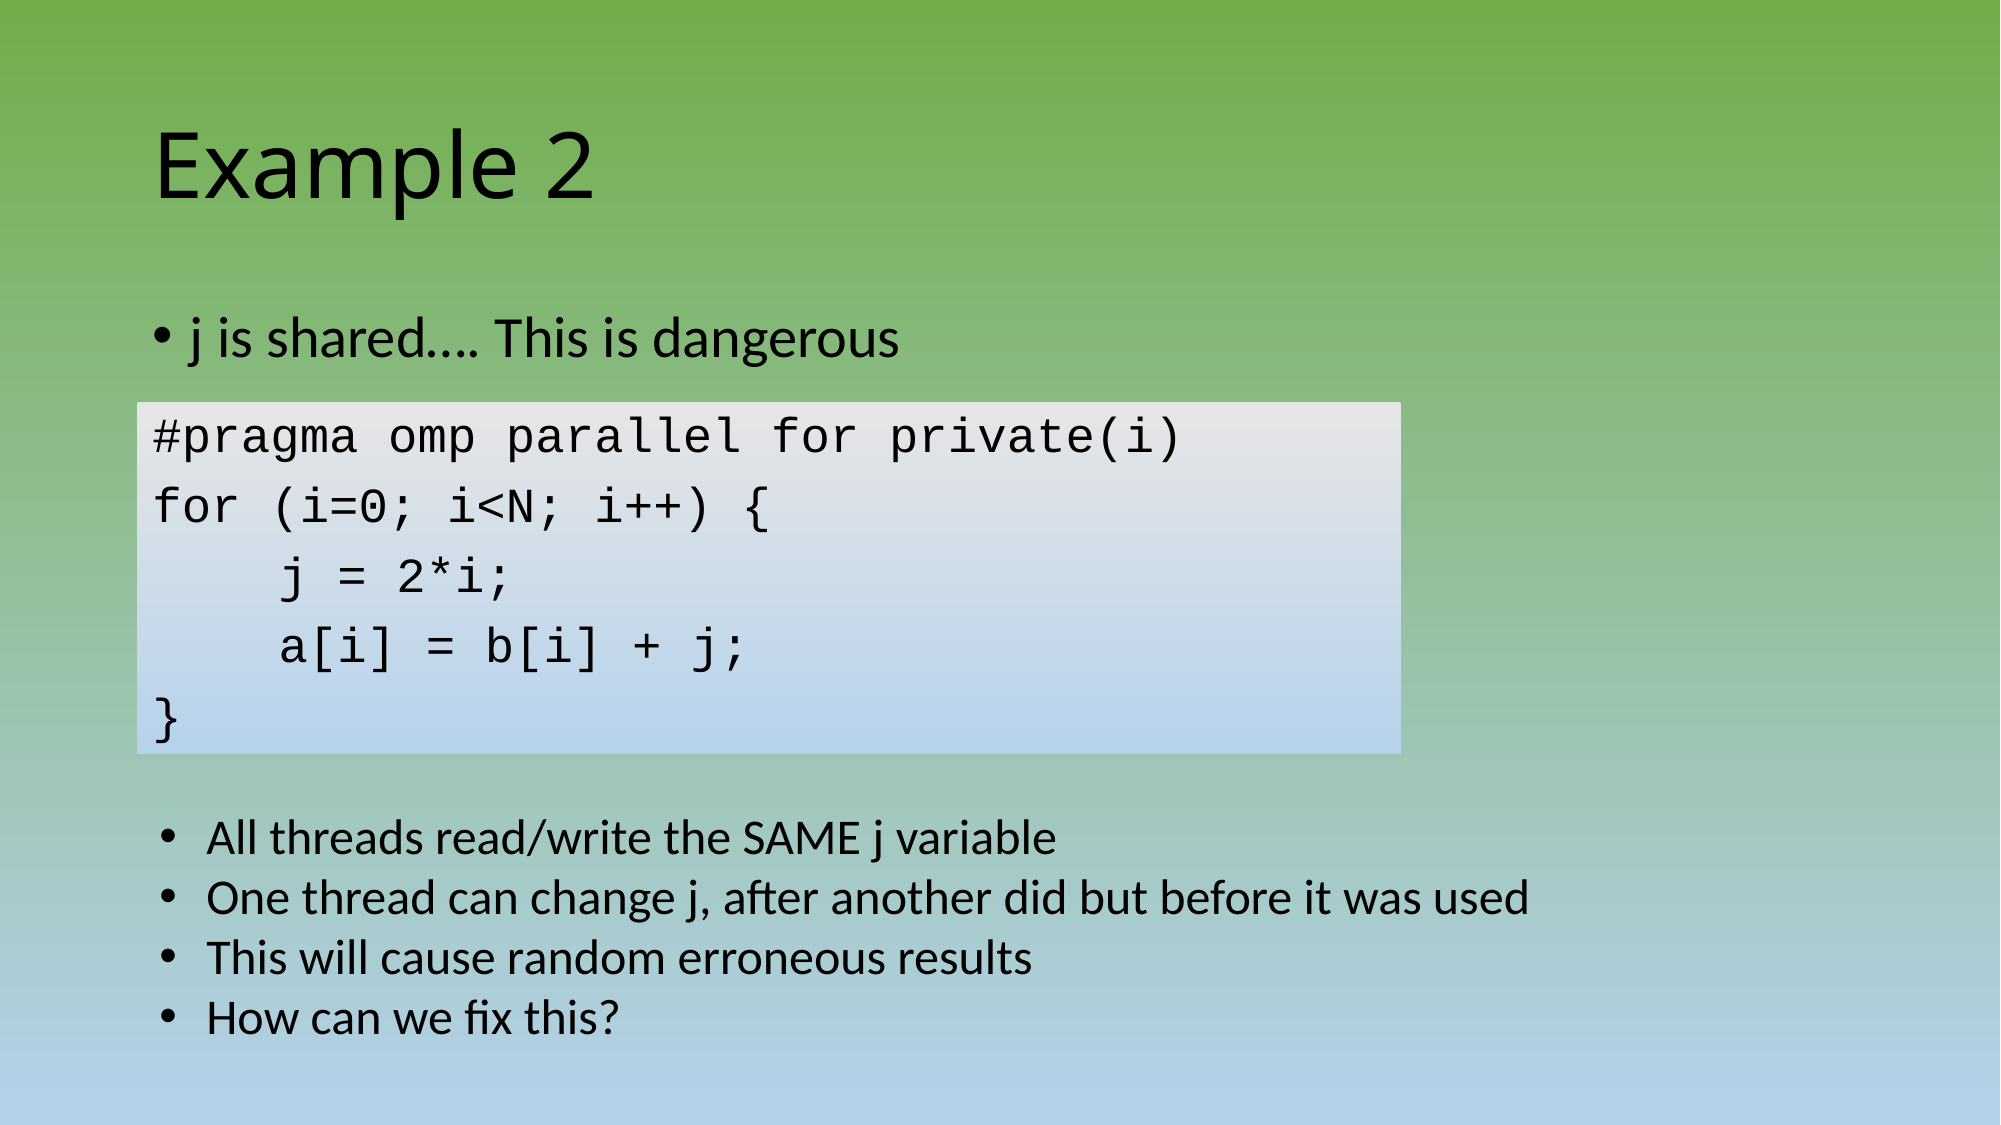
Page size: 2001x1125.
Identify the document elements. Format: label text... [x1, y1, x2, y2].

text_box All threads read/write the SAME j variable One thread can change j, after another did but before it was used This will cause random erroneous results How can we fix this? [144, 797, 1546, 1053]
text_box #pragma omp parallel for private(i) for (i=0; i<N; i++) { j = 2*i; a[i] = b[i] + j; } [137, 402, 1401, 754]
list j is shared…. This is dangerous [137, 299, 1863, 403]
title Example 2 [137, 59, 1863, 278]
